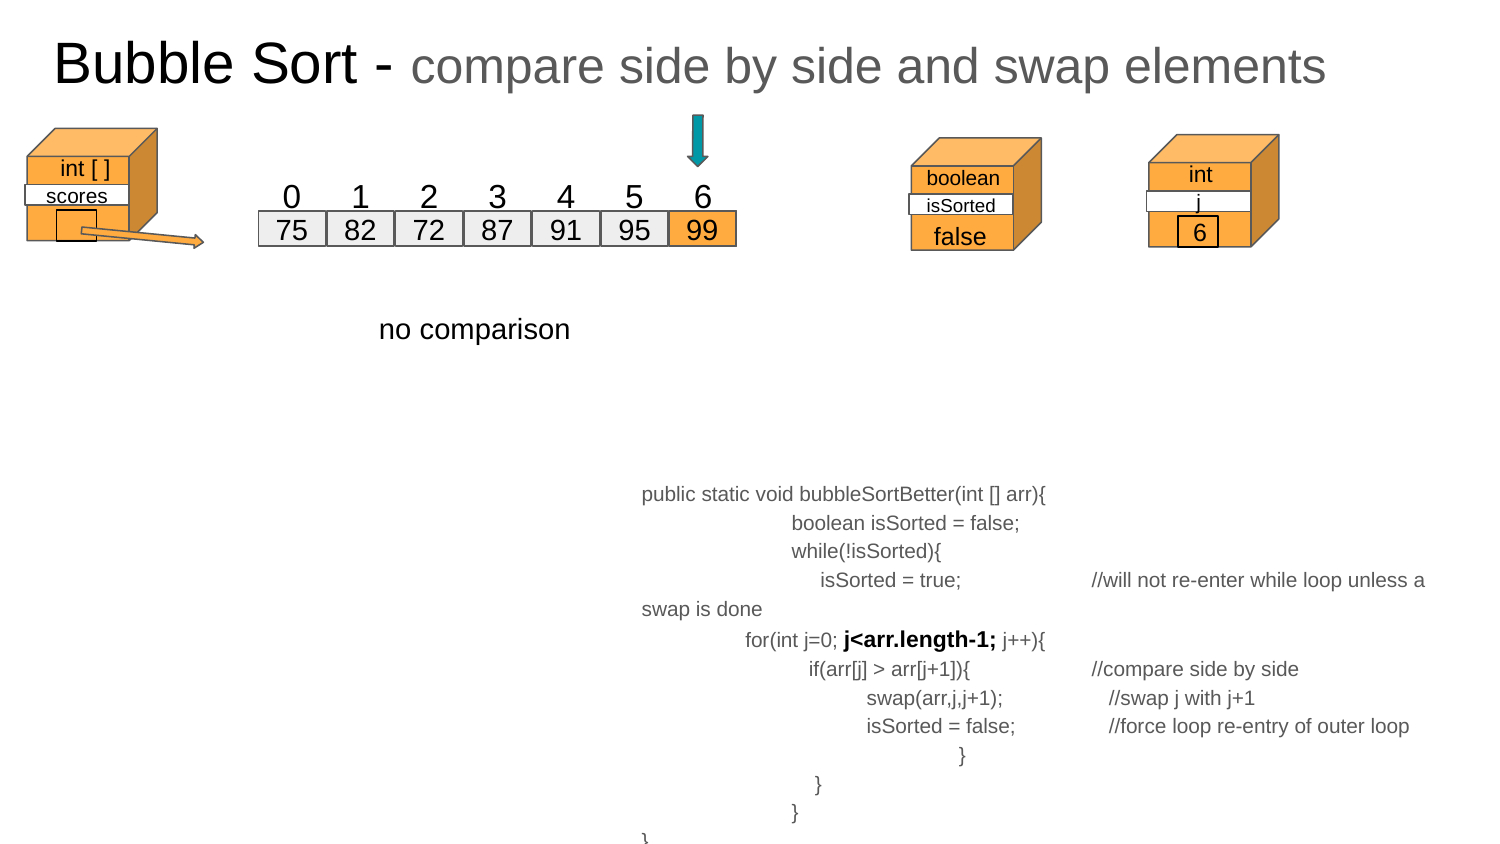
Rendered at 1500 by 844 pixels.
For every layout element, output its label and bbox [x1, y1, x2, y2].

text_box [323, 295, 627, 390]
title [38, 10, 1494, 105]
list [626, 461, 1449, 825]
text_box [1146, 134, 1279, 248]
text_box [395, 177, 737, 246]
text_box [24, 128, 204, 249]
text_box [258, 177, 394, 246]
text_box [909, 137, 1042, 251]
text_box [687, 115, 708, 167]
